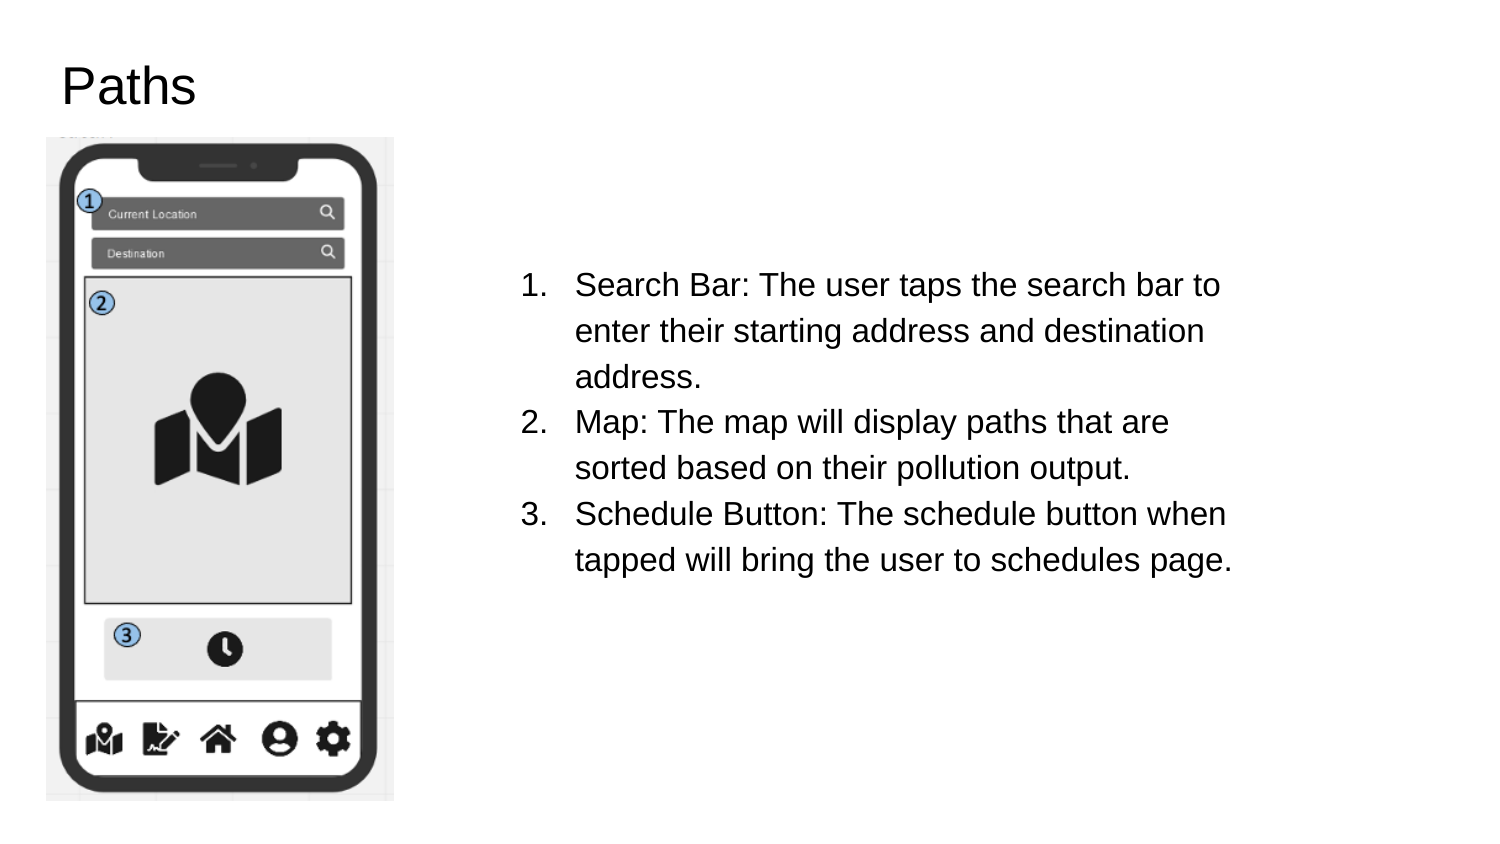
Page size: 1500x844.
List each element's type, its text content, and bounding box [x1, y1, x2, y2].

list Search Bar: The user taps the search bar to enter their starting address and destination address. Map: The map will display paths that are sorted based on their pollution output. Schedule Button: The schedule button when tapped will bring the user to schedules page. [484, 242, 1257, 625]
picture [46, 137, 394, 802]
title Paths [46, 36, 1445, 131]
